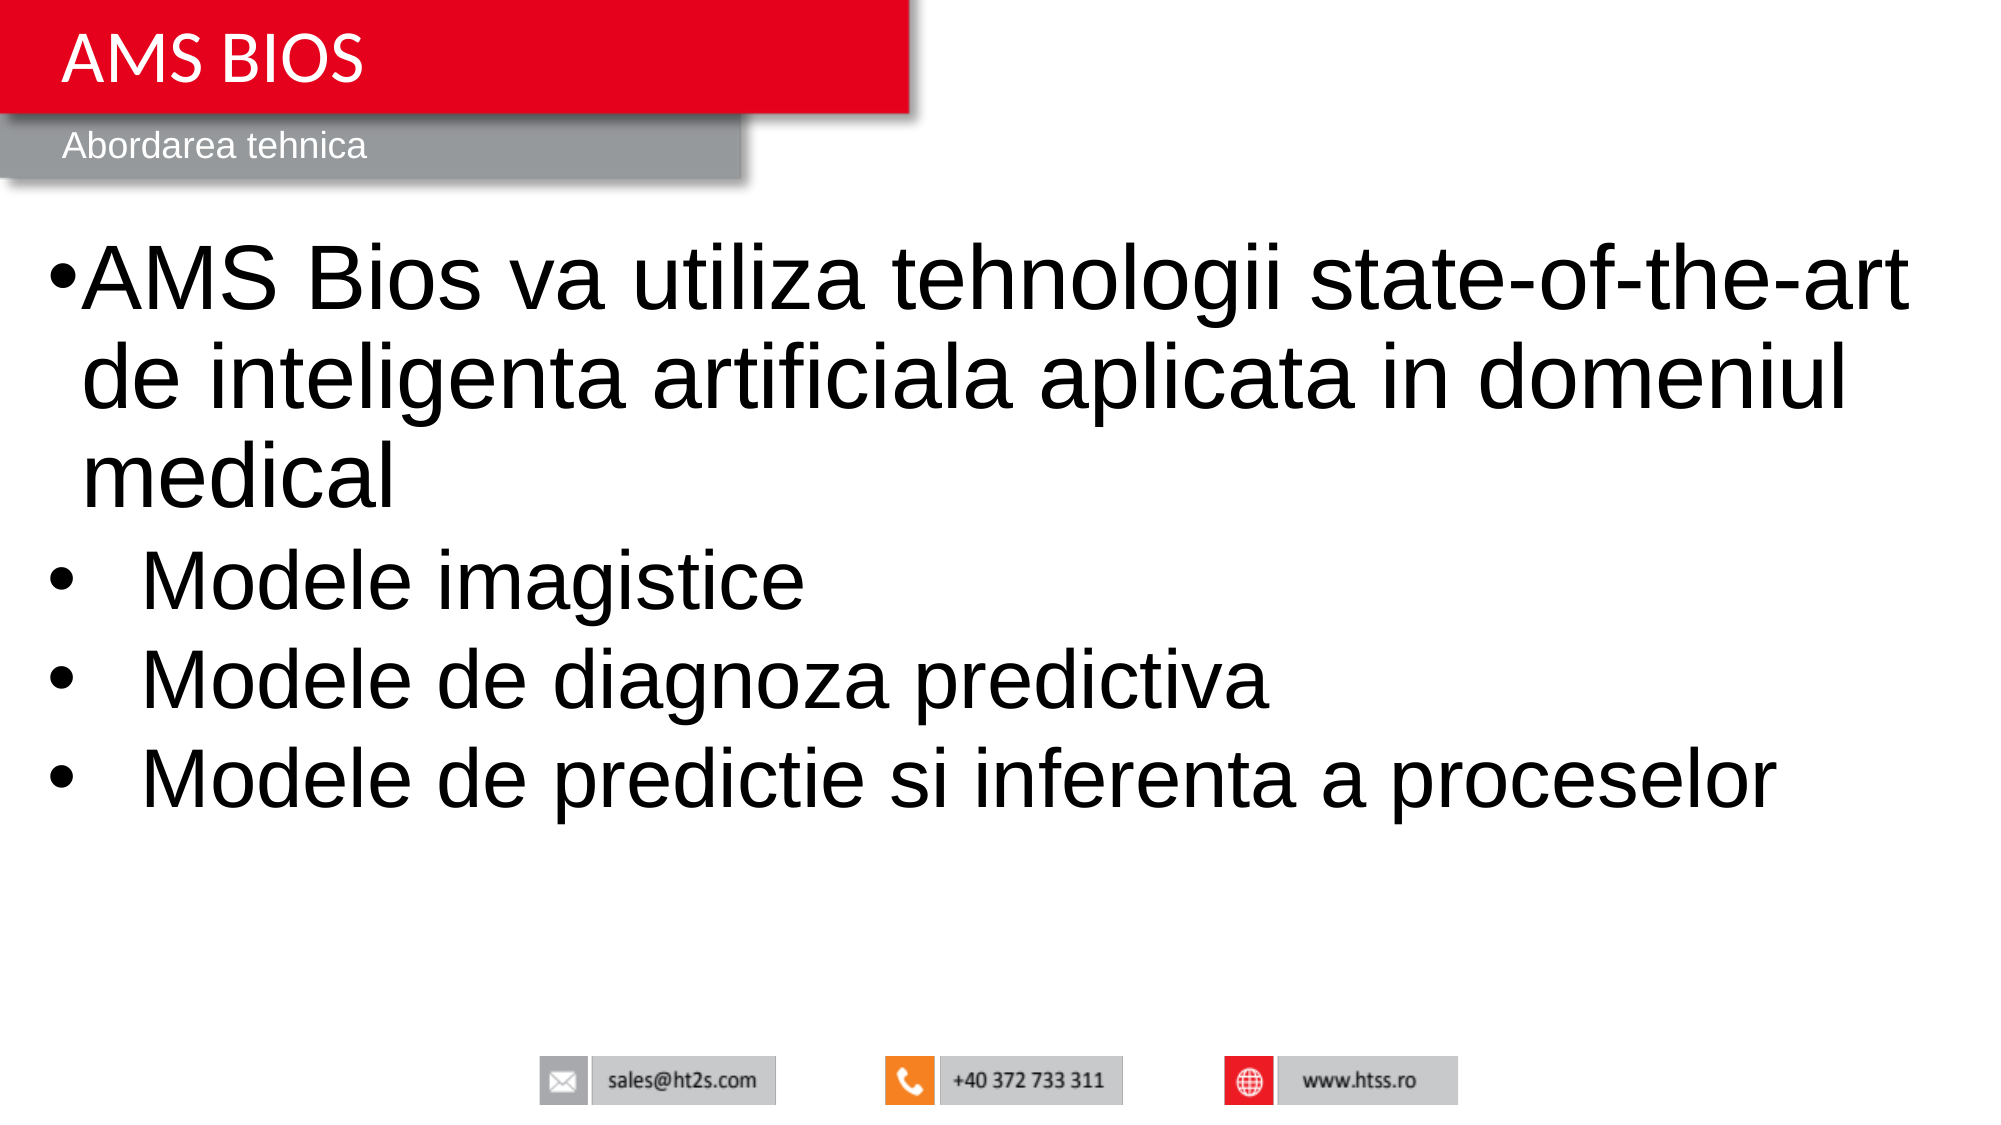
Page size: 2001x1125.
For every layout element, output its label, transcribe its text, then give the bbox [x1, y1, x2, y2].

picture [0, 0, 936, 211]
text_box AMS BIOS [47, 0, 360, 115]
text_box Abordarea tehnica [47, 115, 669, 172]
list AMS Bios va utiliza tehnologii state-of-the-art de inteligenta artificiala aplicata in domeniul medical Modele imagistice Modele de diagnoza predictiva Modele de predictie si inferenta a proceselor [47, 230, 1926, 891]
